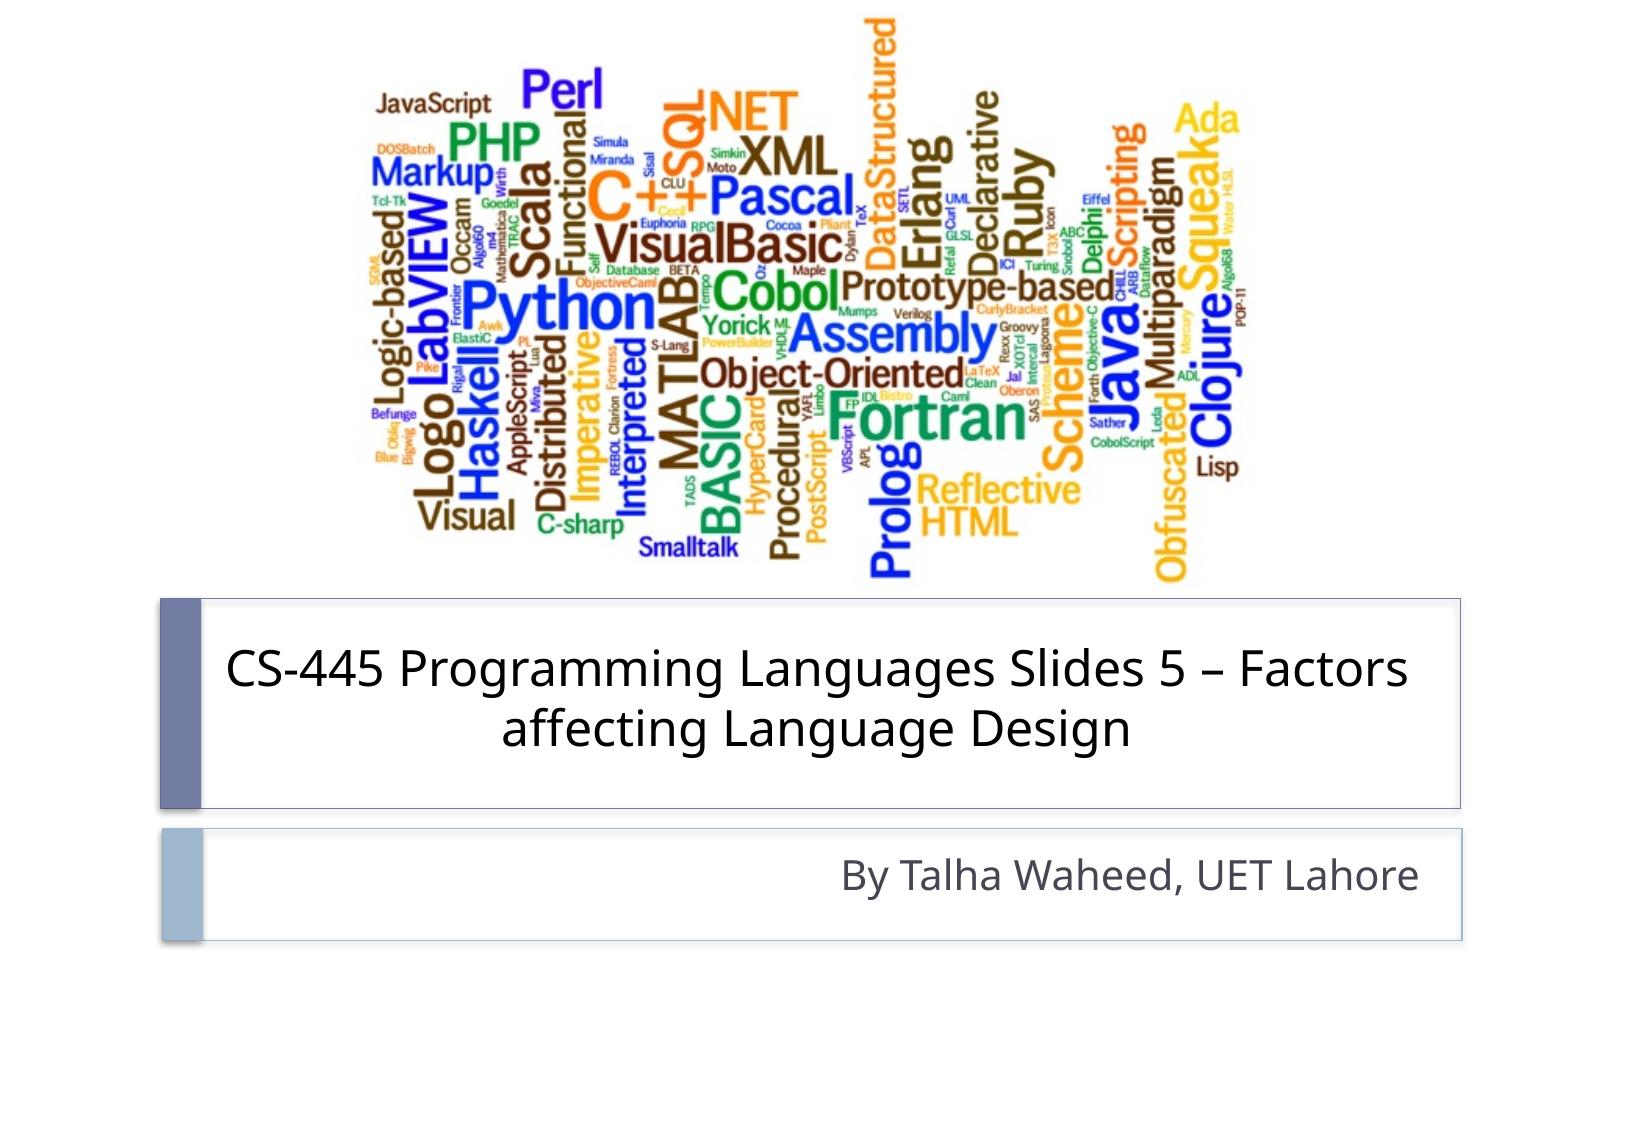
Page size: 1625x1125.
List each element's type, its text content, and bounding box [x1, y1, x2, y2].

picture [354, 12, 1263, 593]
title CS-445 Programming Languages Slides 5 – Factors affecting Language Design [199, 628, 1435, 804]
subtitle By Talha Waheed, UET Lahore [216, 840, 1435, 929]
